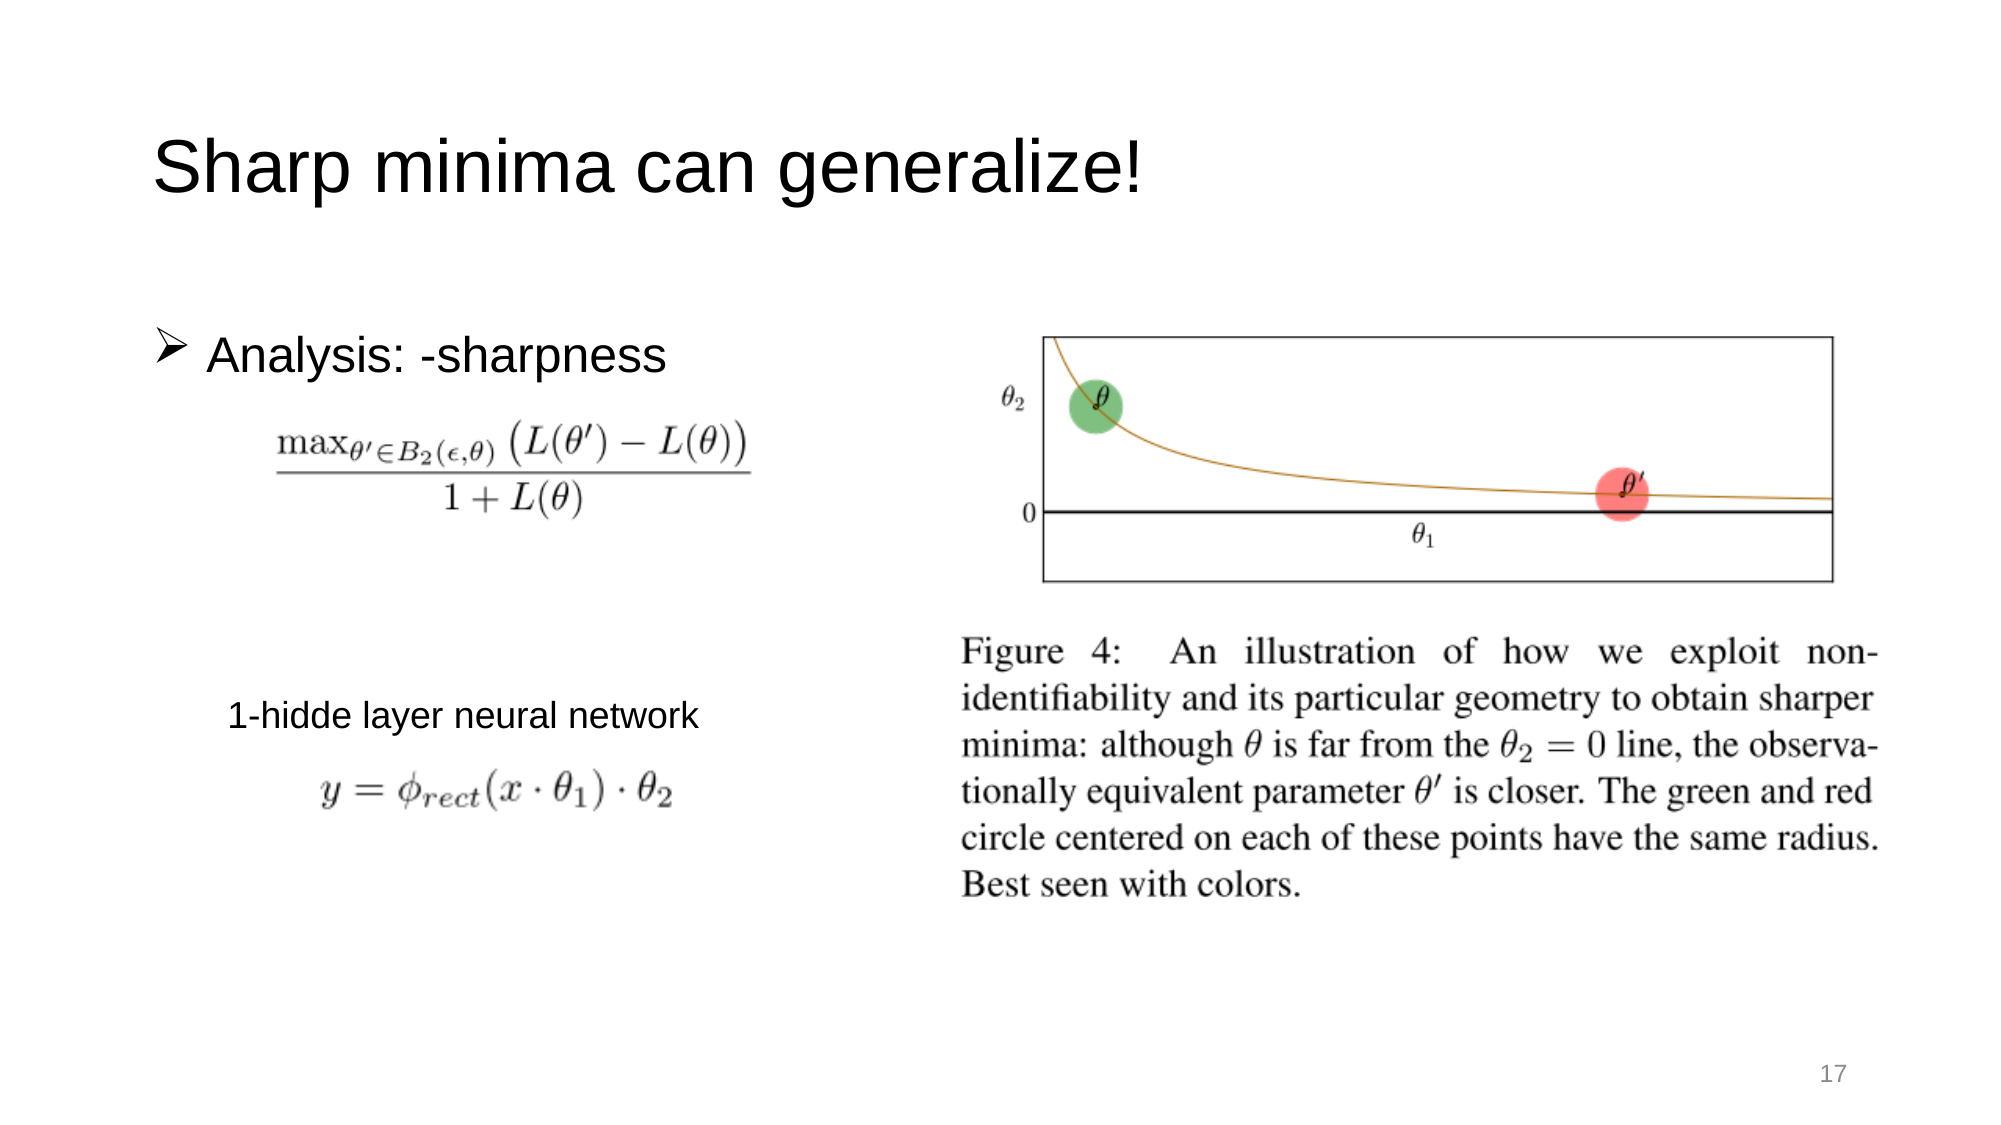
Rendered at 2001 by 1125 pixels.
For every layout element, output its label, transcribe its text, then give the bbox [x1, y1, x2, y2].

picture [899, 299, 1926, 919]
picture [315, 745, 678, 836]
picture [260, 402, 777, 527]
slide_number 17 [1412, 1042, 1863, 1103]
title Sharp minima can generalize! [137, 59, 1863, 278]
